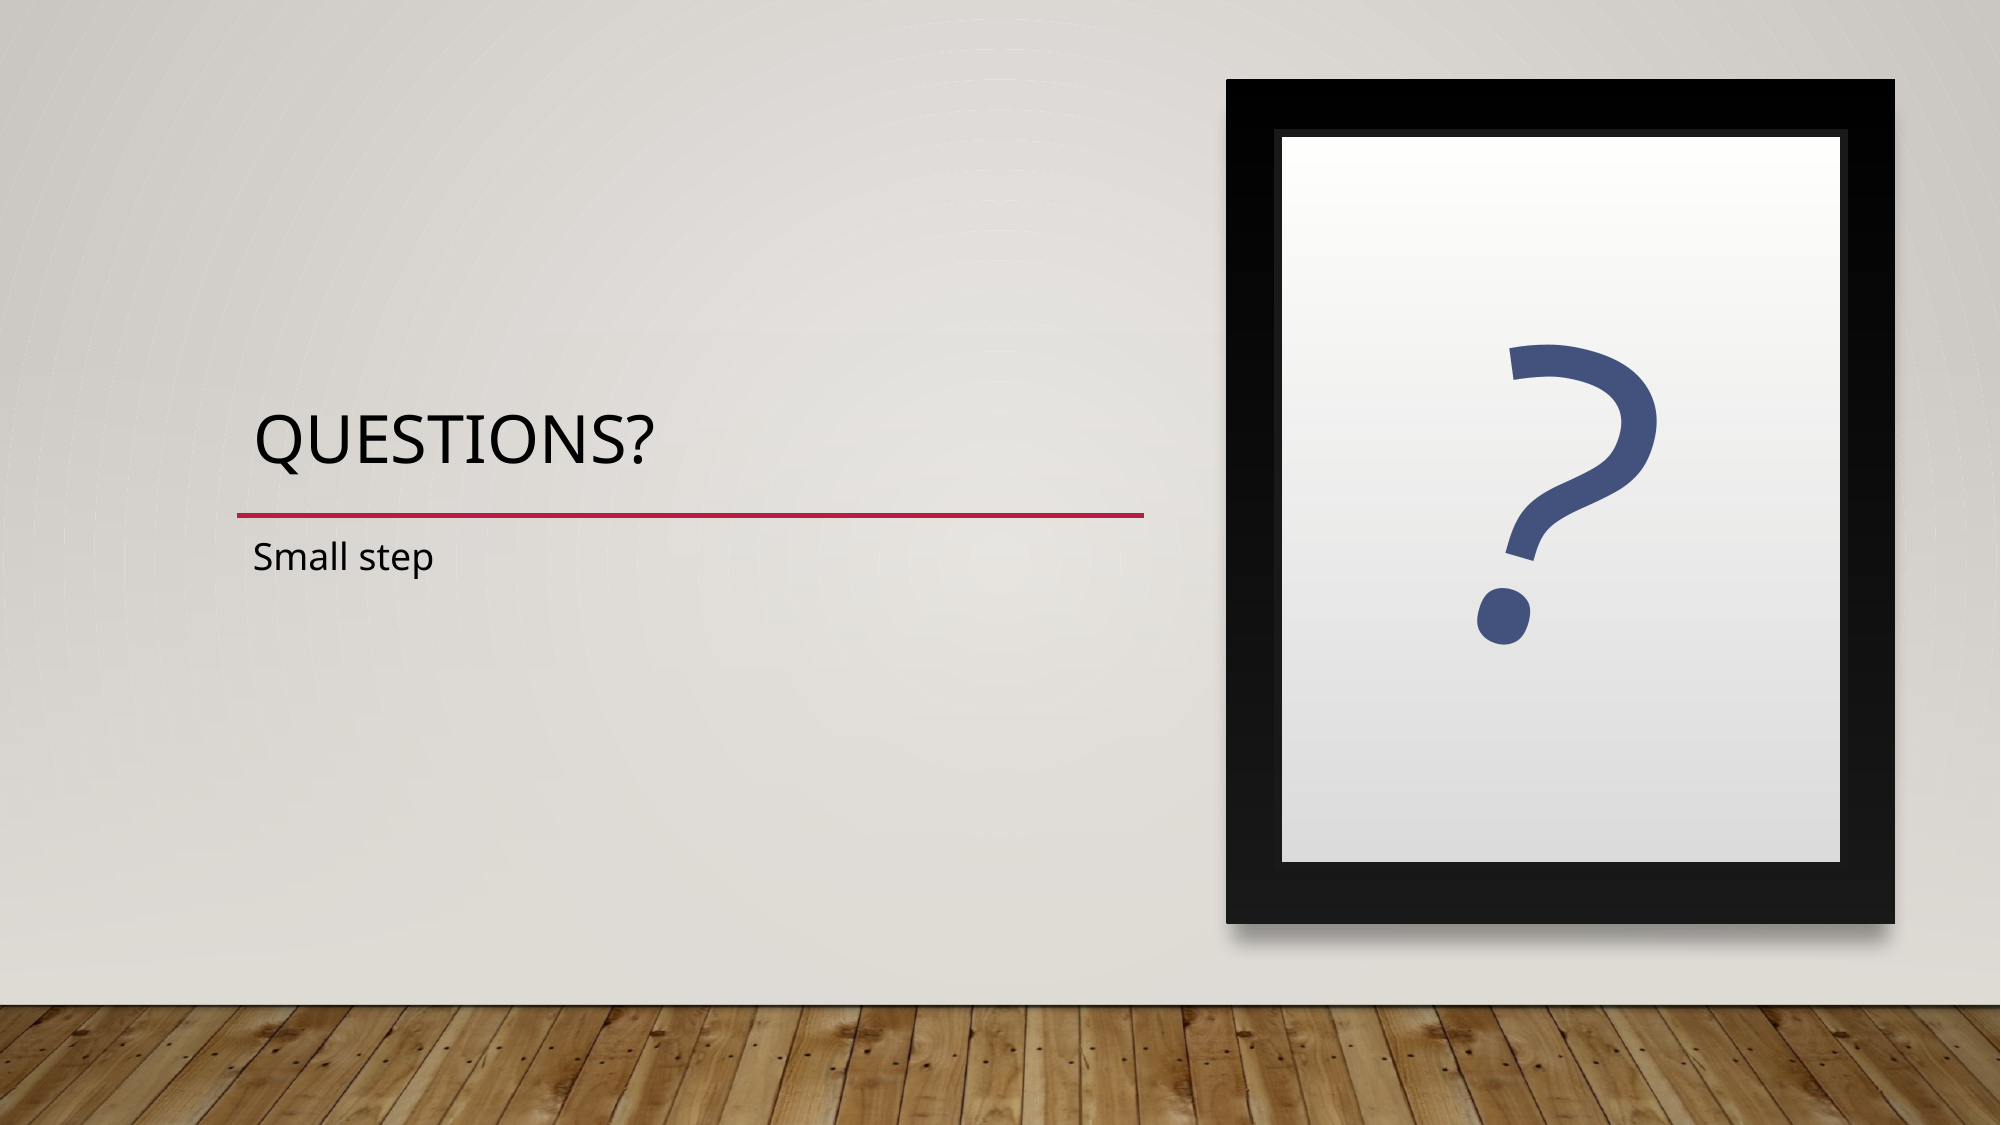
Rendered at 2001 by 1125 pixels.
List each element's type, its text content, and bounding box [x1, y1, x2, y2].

text_box ? [1386, 206, 1733, 760]
picture [0, 1005, 2000, 1125]
list Small step [237, 516, 1145, 845]
title Questions? [238, 185, 1146, 486]
